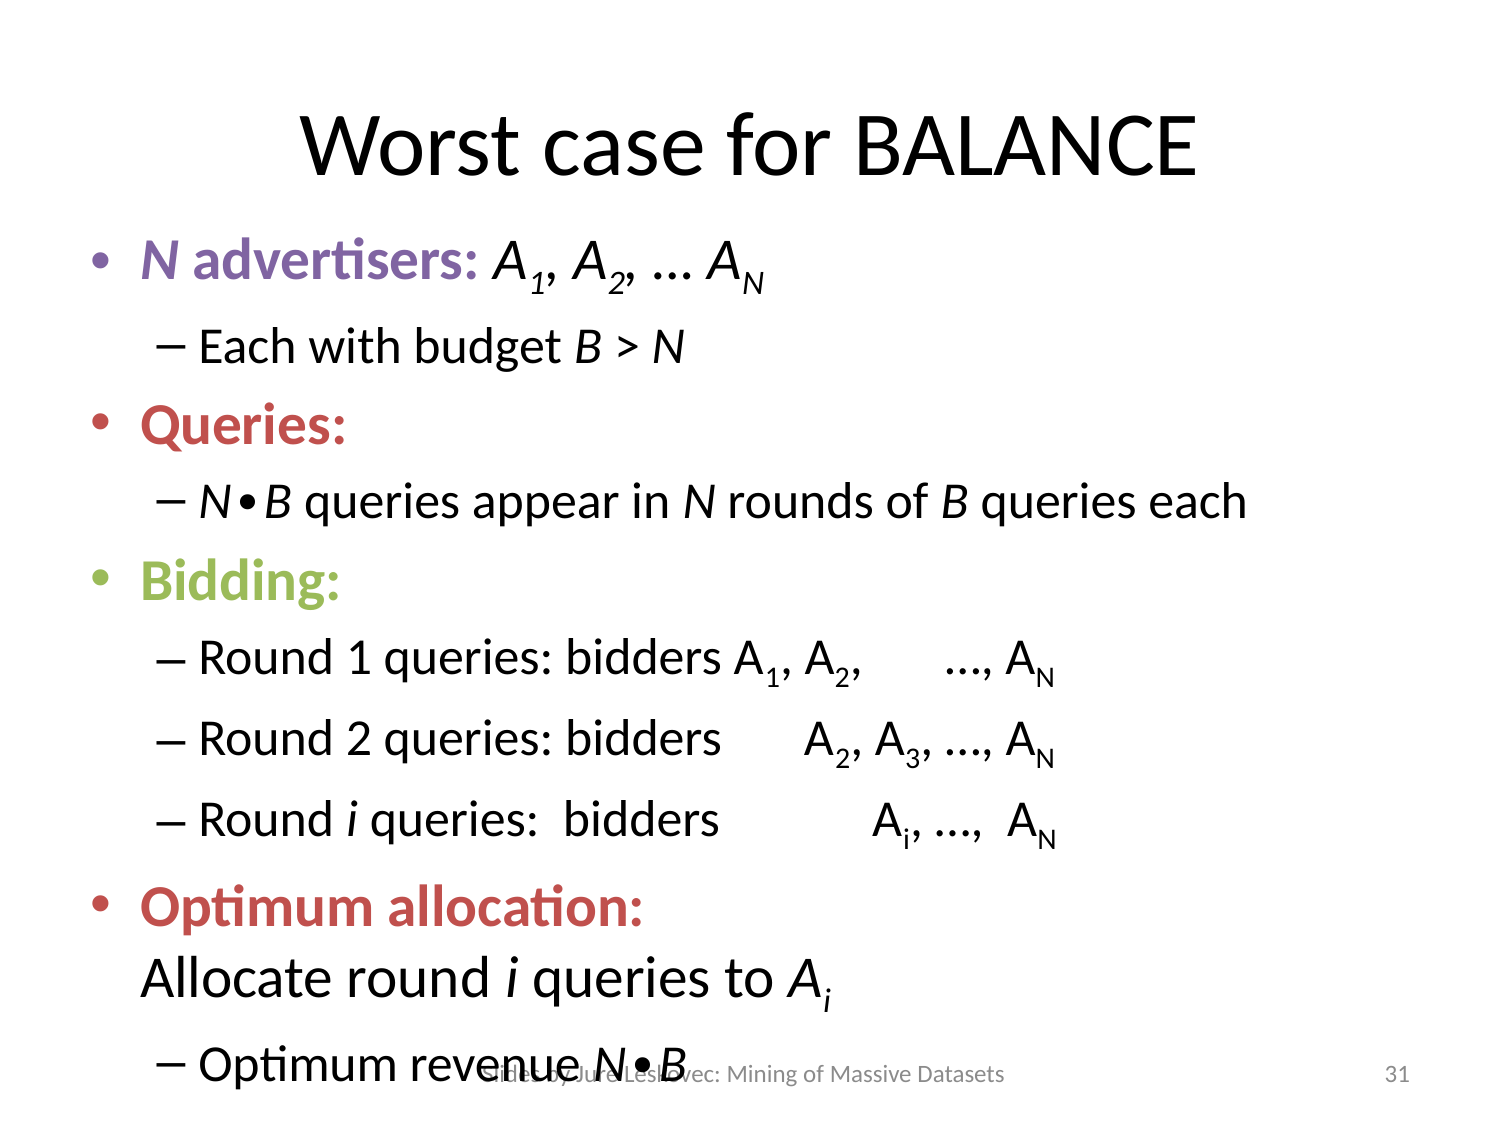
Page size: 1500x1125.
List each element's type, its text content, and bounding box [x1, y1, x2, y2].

slide_number 31 [1074, 1042, 1425, 1103]
title Worst case for BALANCE [75, 45, 1425, 212]
footer Slides by Jure Leskovec: Mining of Massive Datasets [425, 1042, 1063, 1103]
list N advertisers: A1, A2, … AN Each with budget B > N Queries: N∙B queries appear in N rounds of B queries each Bidding: Round 1 queries: bidders A1, A2, …, AN Round 2 queries: bidders A2, A3, …, AN Round i queries: bidders Ai, …, AN Optimum allocation: Allocate round i queries to Ai Optimum revenue N∙B [75, 212, 1425, 1100]
